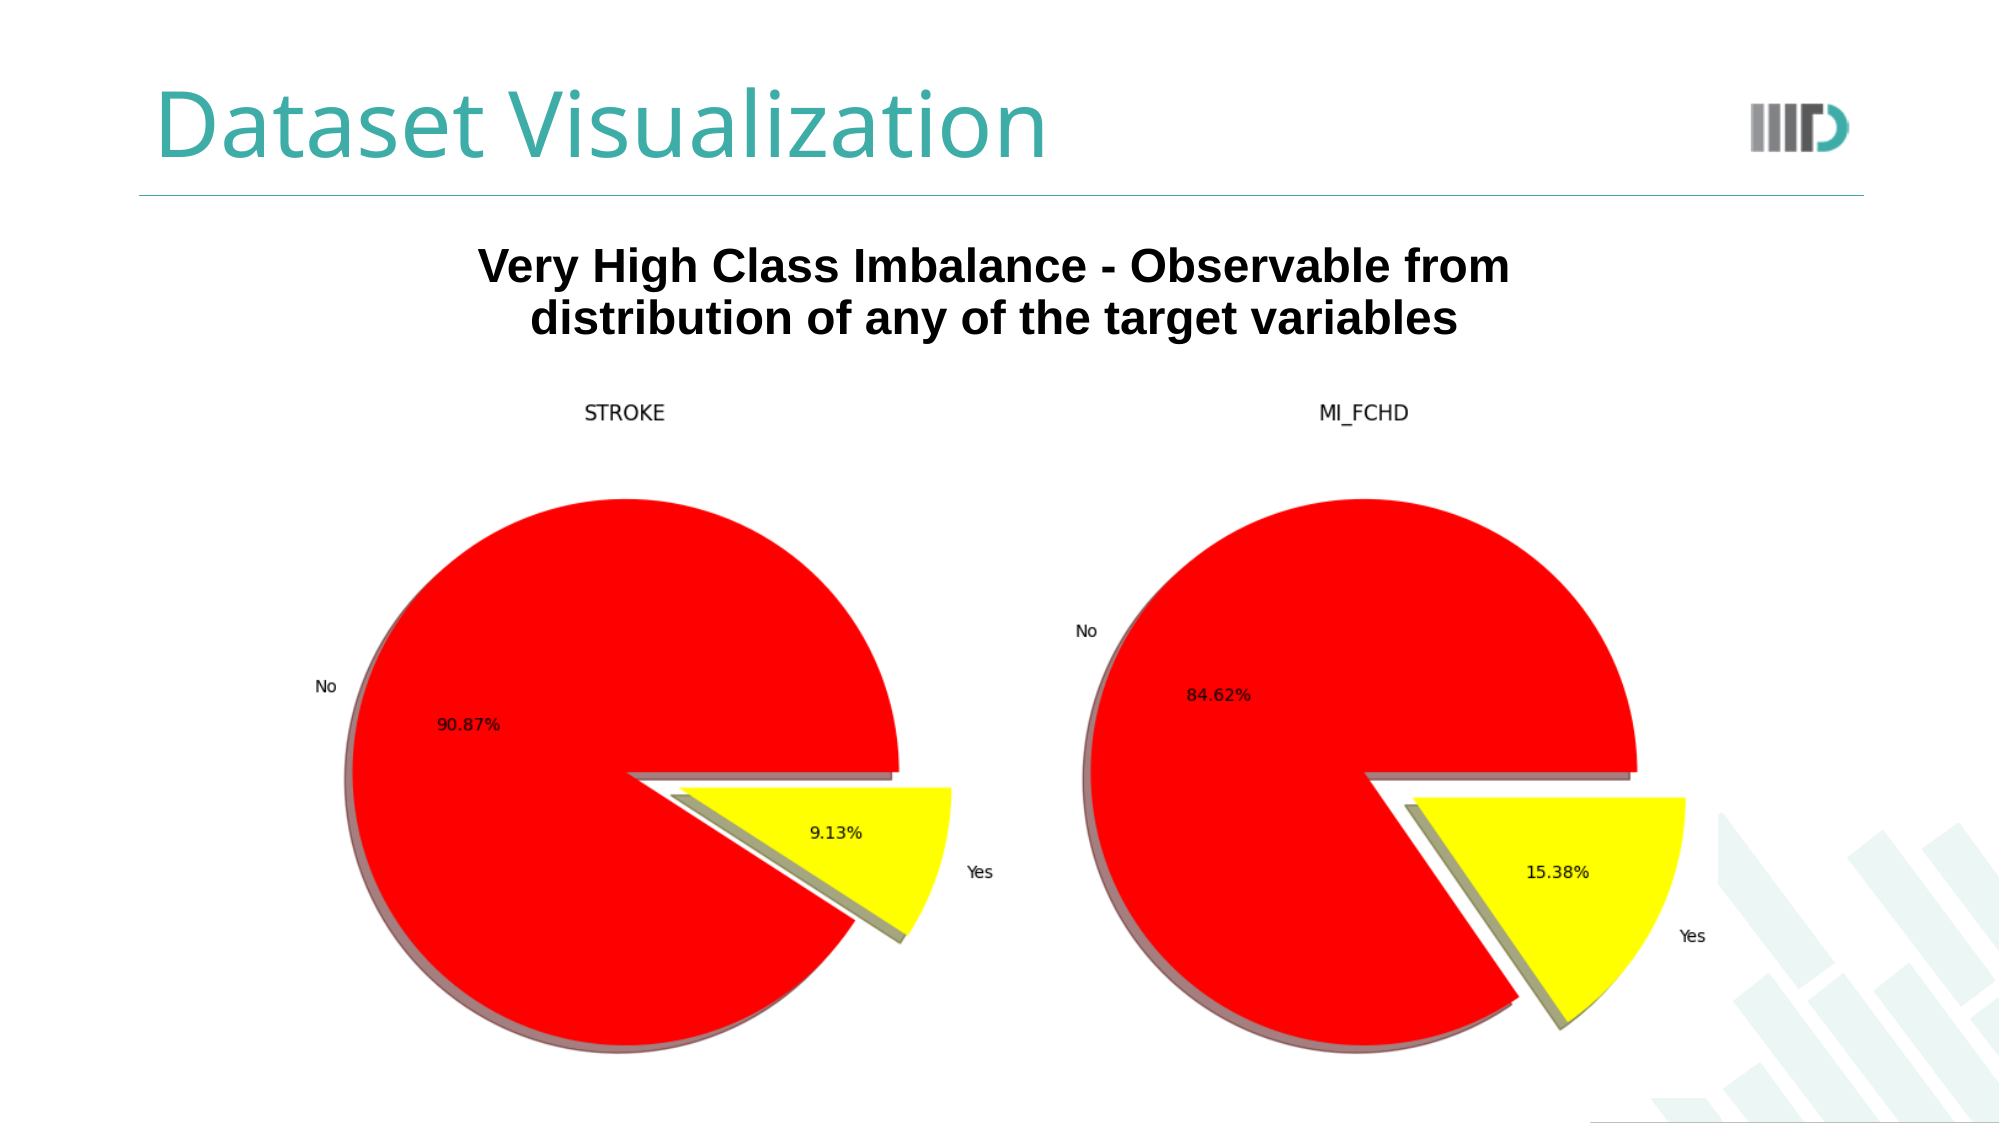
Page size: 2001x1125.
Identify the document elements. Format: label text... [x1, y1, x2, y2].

list Very High Class Imbalance - Observable from distribution of any of the target variables [357, 234, 1633, 389]
picture [272, 391, 2000, 1125]
title Dataset Visualization [138, 60, 1689, 196]
picture [1732, 91, 1864, 165]
